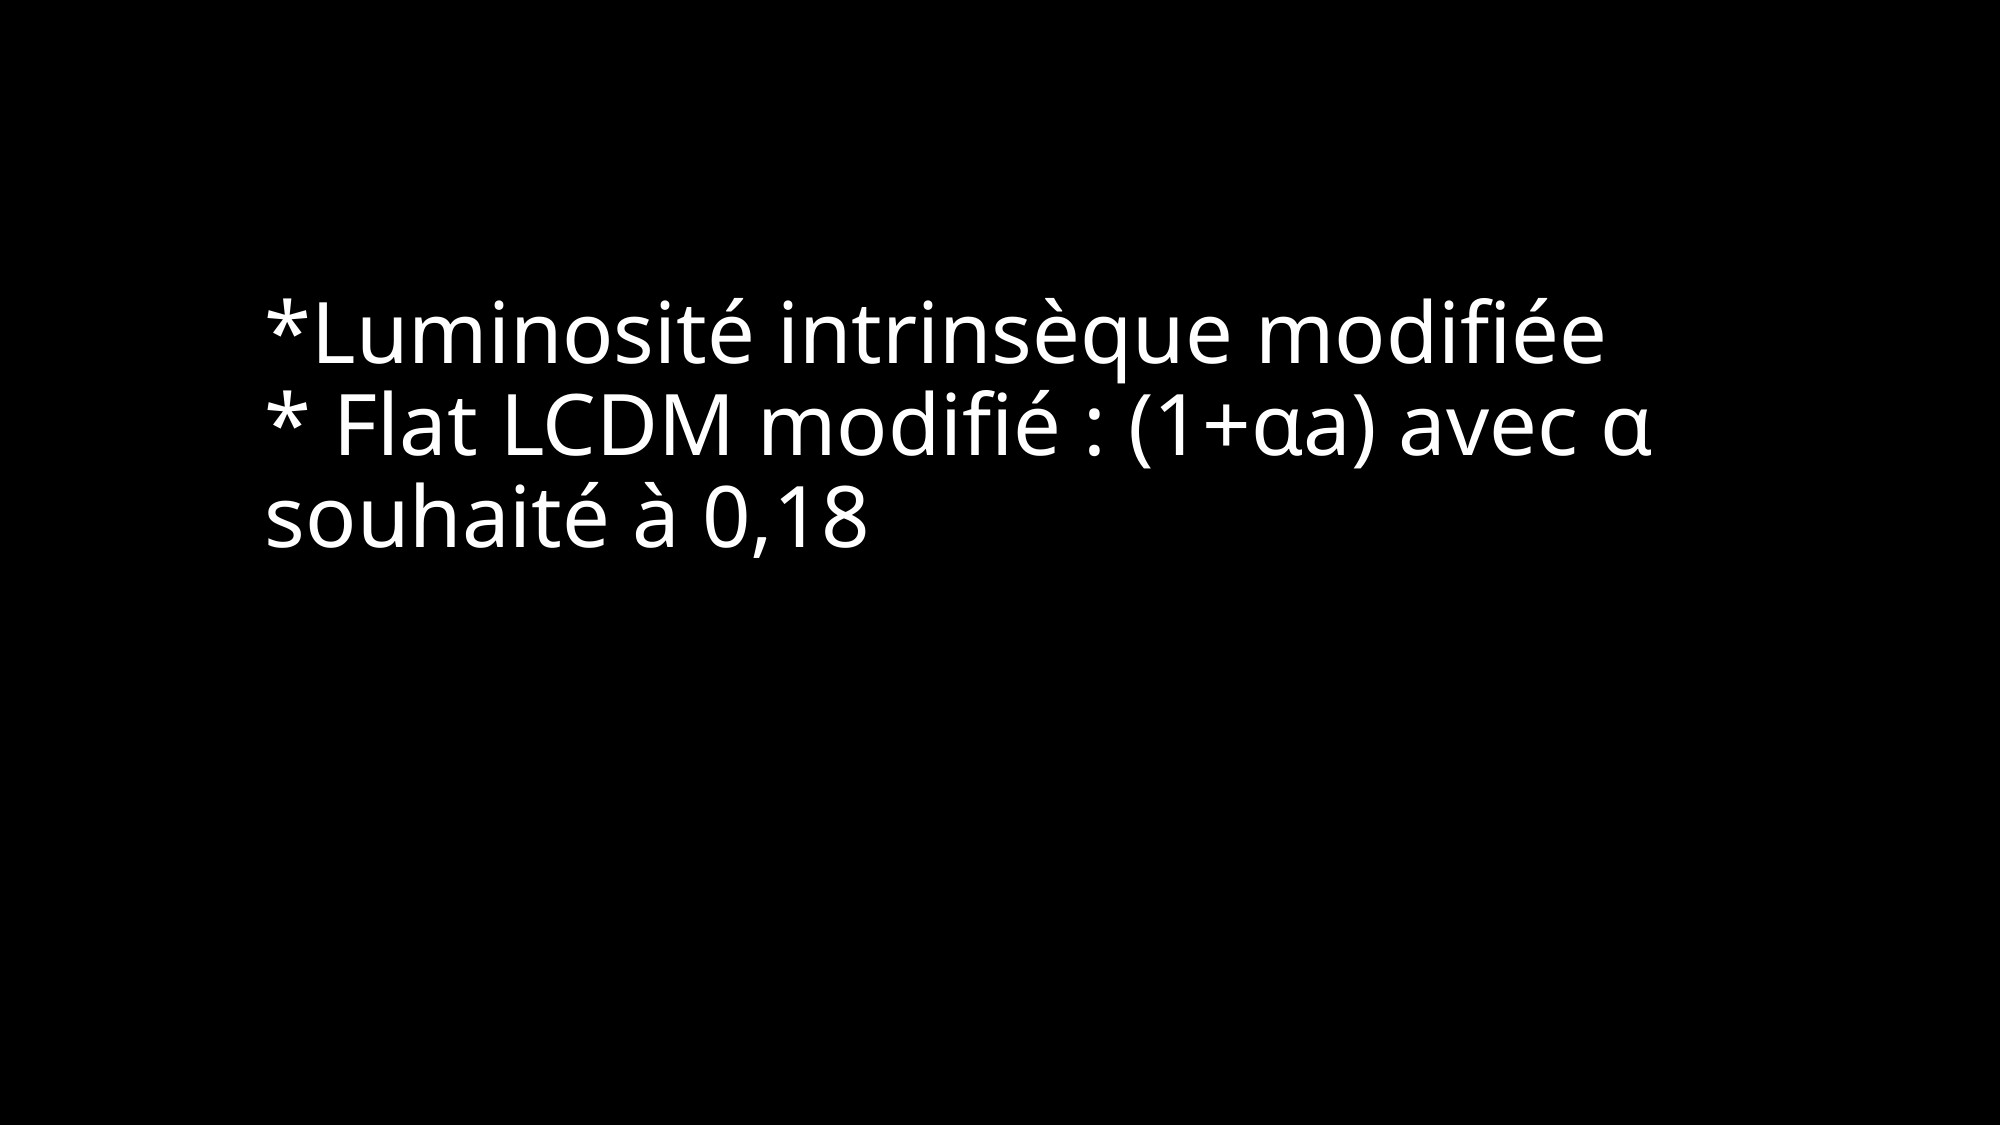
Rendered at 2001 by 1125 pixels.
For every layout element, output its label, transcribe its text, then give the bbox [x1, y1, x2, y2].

title *Luminosité intrinsèque modifiée * Flat LCDM modifié : (1+αa) avec α souhaité à 0,18 [249, 281, 1945, 574]
